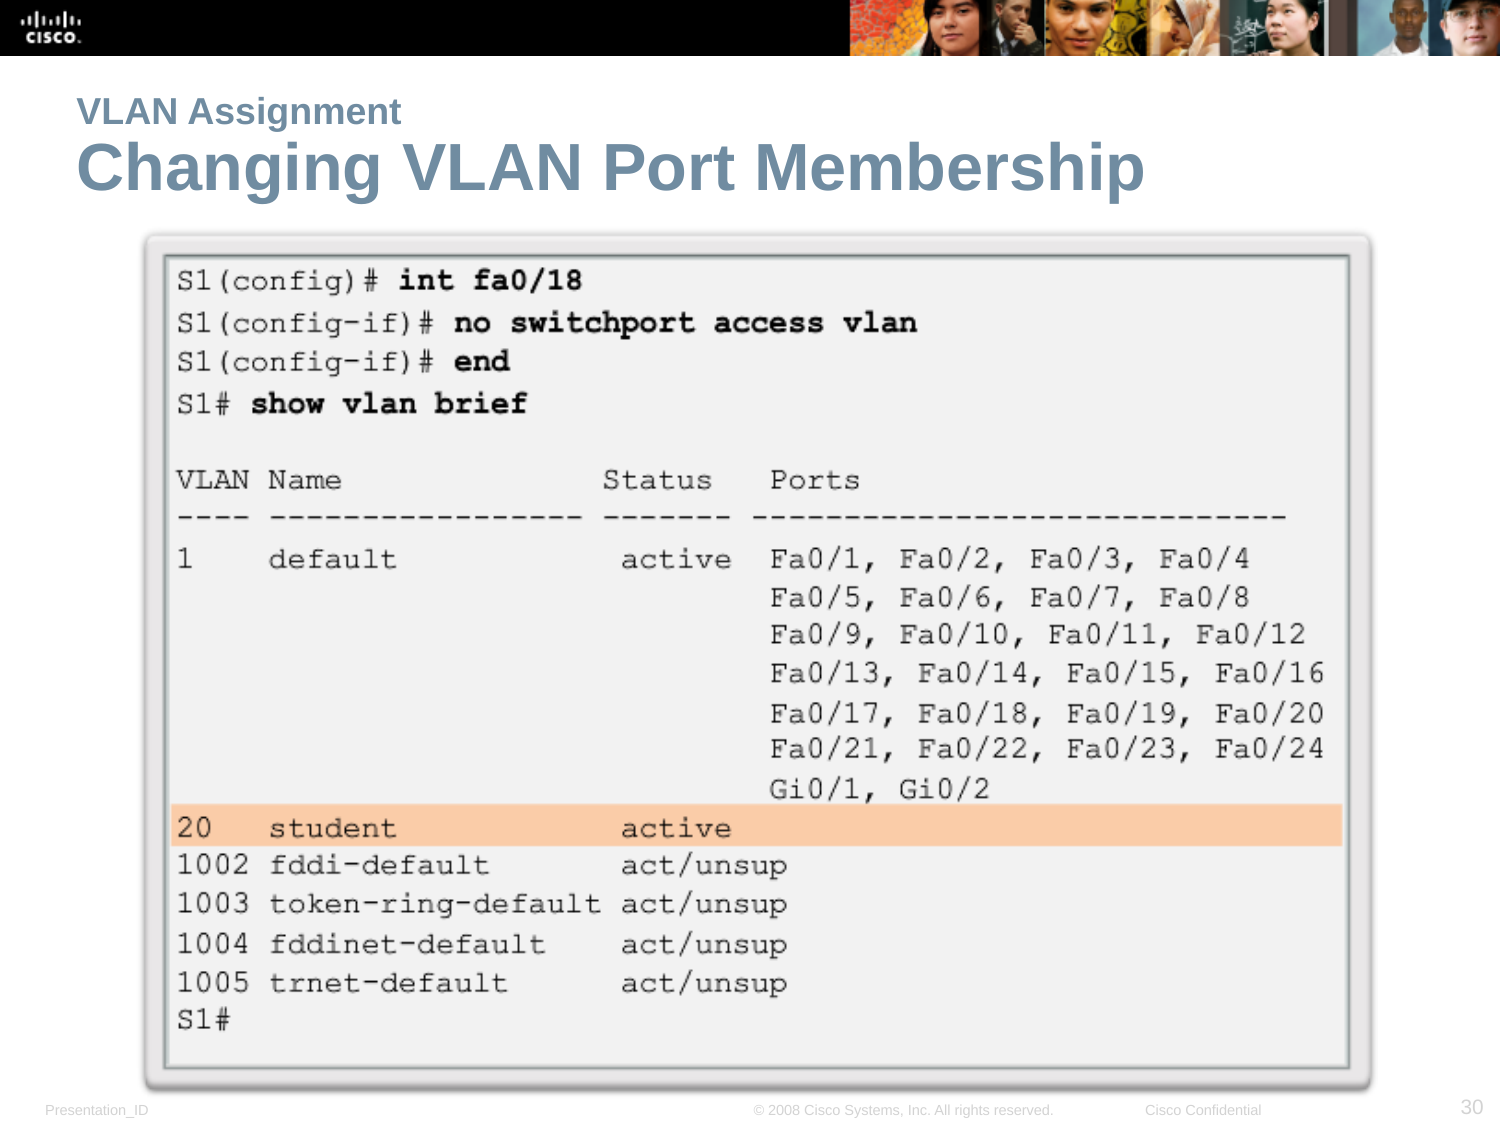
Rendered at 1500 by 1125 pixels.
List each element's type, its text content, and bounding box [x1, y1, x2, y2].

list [135, 220, 1378, 1099]
title VLAN Assignment Changing VLAN Port Membership [62, 73, 1400, 212]
picture [0, 0, 1500, 56]
